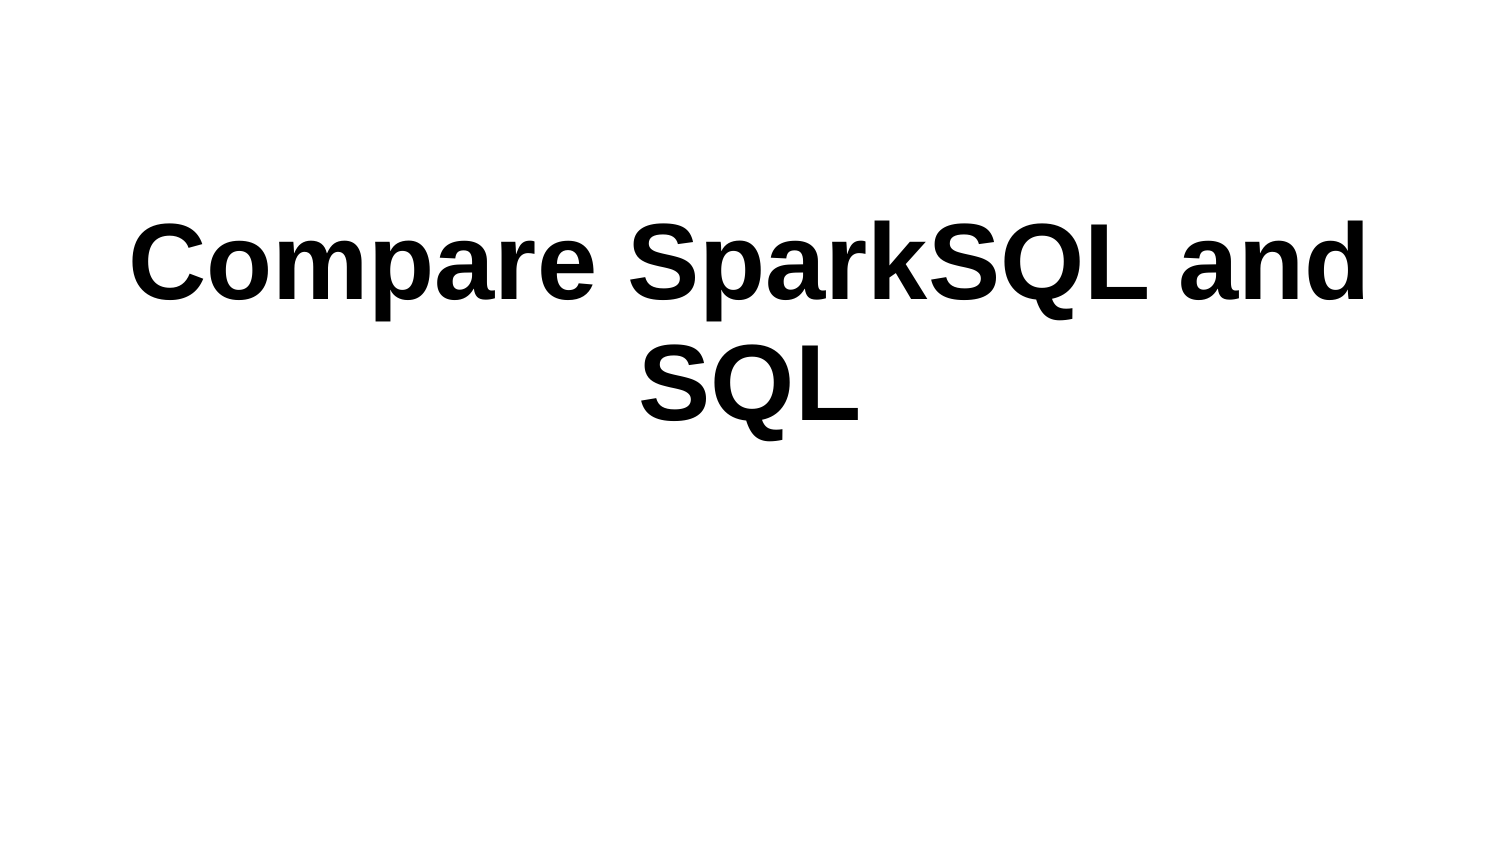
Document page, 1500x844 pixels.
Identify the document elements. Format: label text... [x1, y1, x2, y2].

title Compare SparkSQL and SQL [51, 122, 1449, 459]
